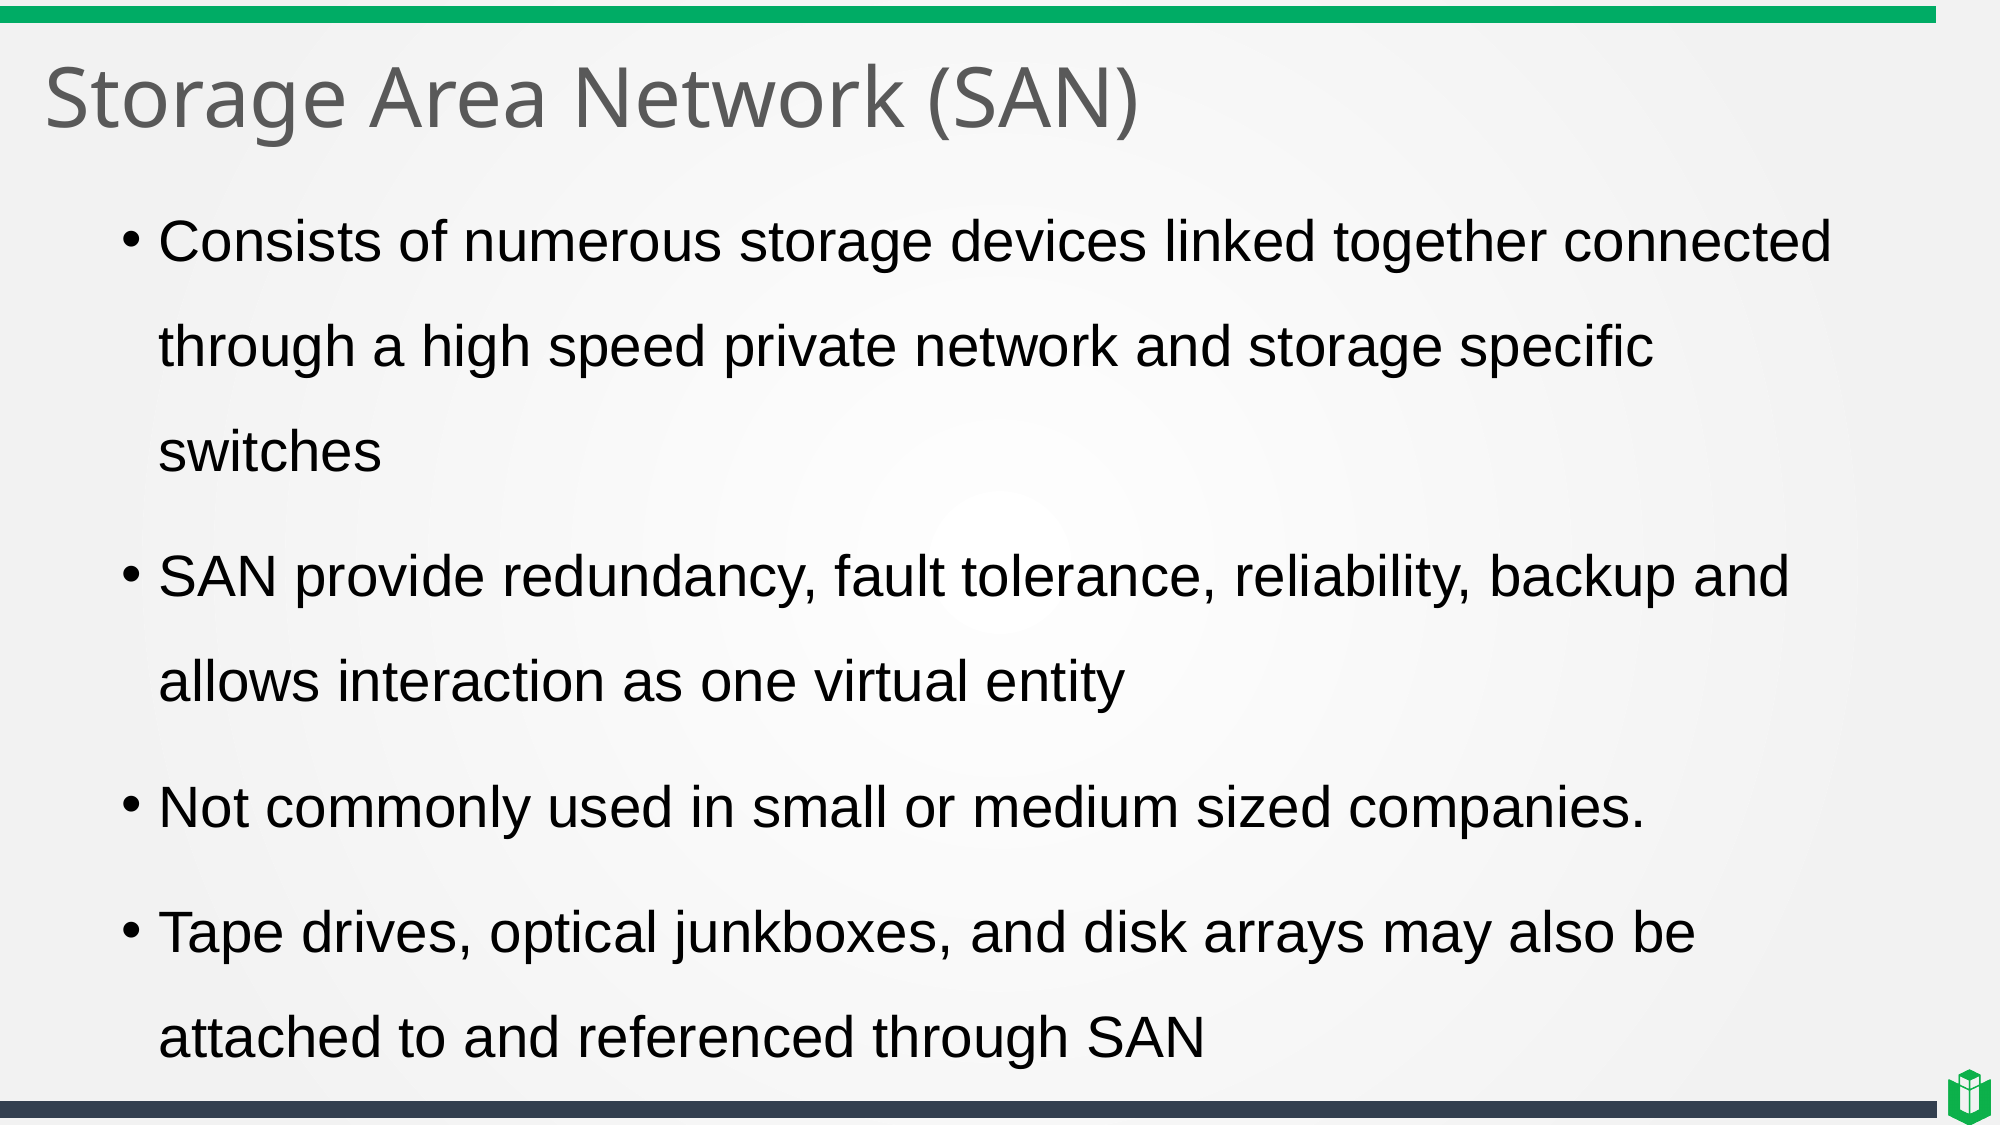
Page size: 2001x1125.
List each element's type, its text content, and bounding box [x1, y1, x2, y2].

text_box Consists of numerous storage devices linked together connected through a high speed private network and storage specific switches SAN provide redundancy, fault tolerance, reliability, backup and allows interaction as one virtual entity Not commonly used in small or medium sized companies. Tape drives, optical junkboxes, and disk arrays may also be attached to and referenced through SAN [106, 161, 1868, 1088]
picture [1945, 1068, 1992, 1125]
title Storage Area Network (SAN) [29, 40, 1785, 161]
